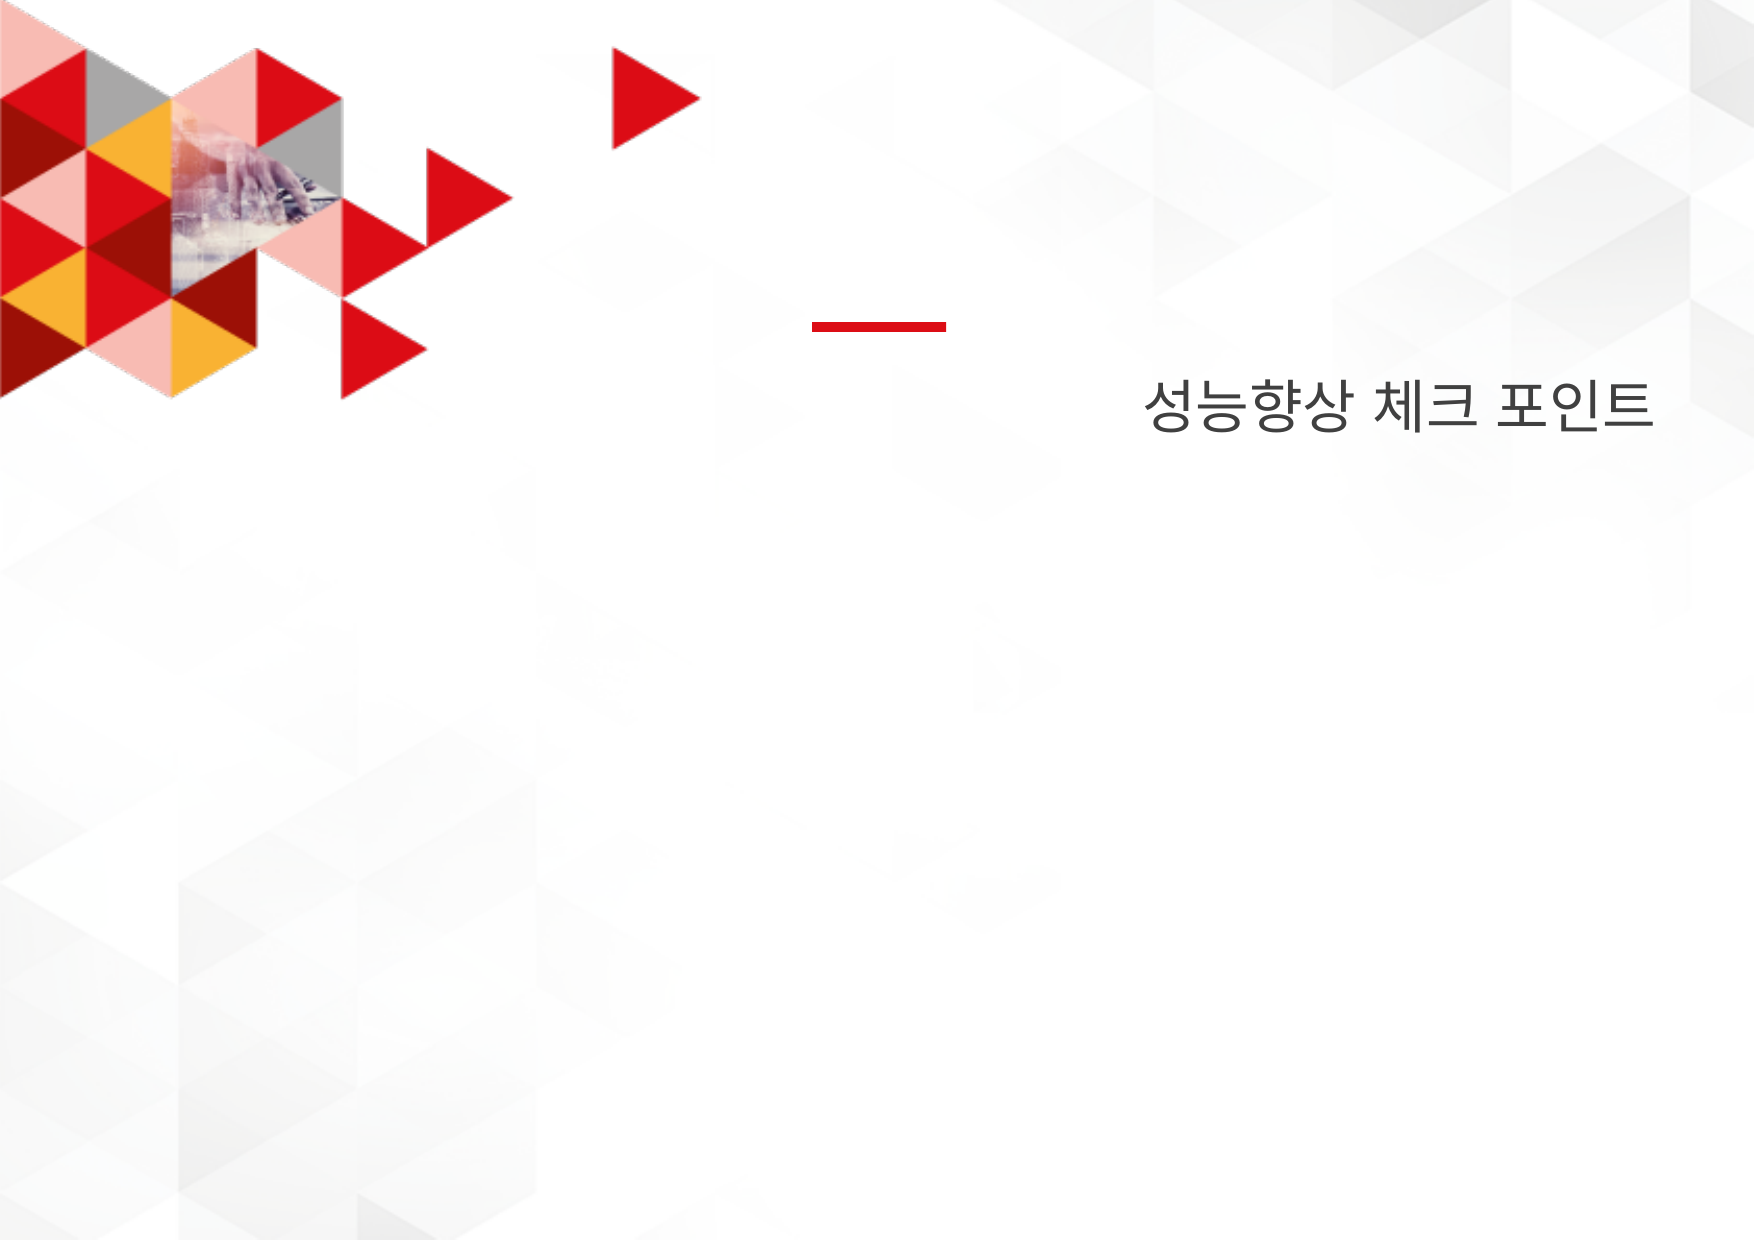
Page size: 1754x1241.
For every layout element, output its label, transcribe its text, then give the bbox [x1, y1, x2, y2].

text_box 성능향상 체크 포인트 [180, 328, 1671, 540]
picture [0, 0, 1754, 1240]
